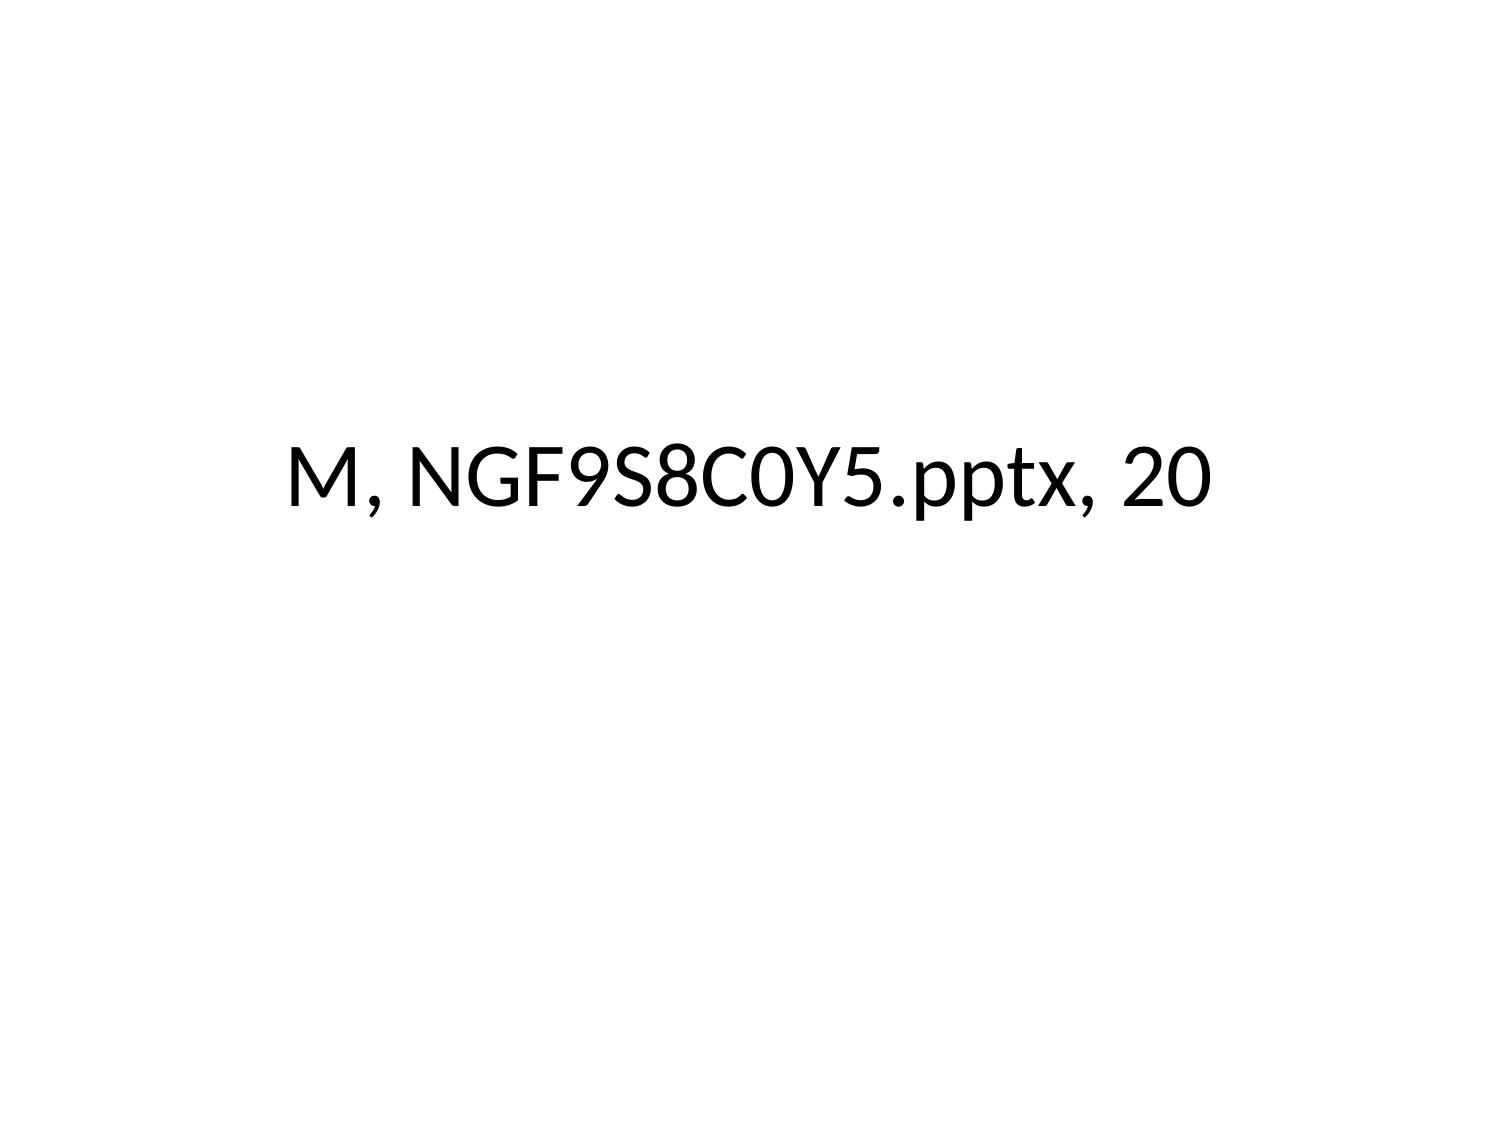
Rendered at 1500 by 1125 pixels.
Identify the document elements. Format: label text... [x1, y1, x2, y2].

title M, NGF9S8C0Y5.pptx, 20 [112, 349, 1388, 591]
